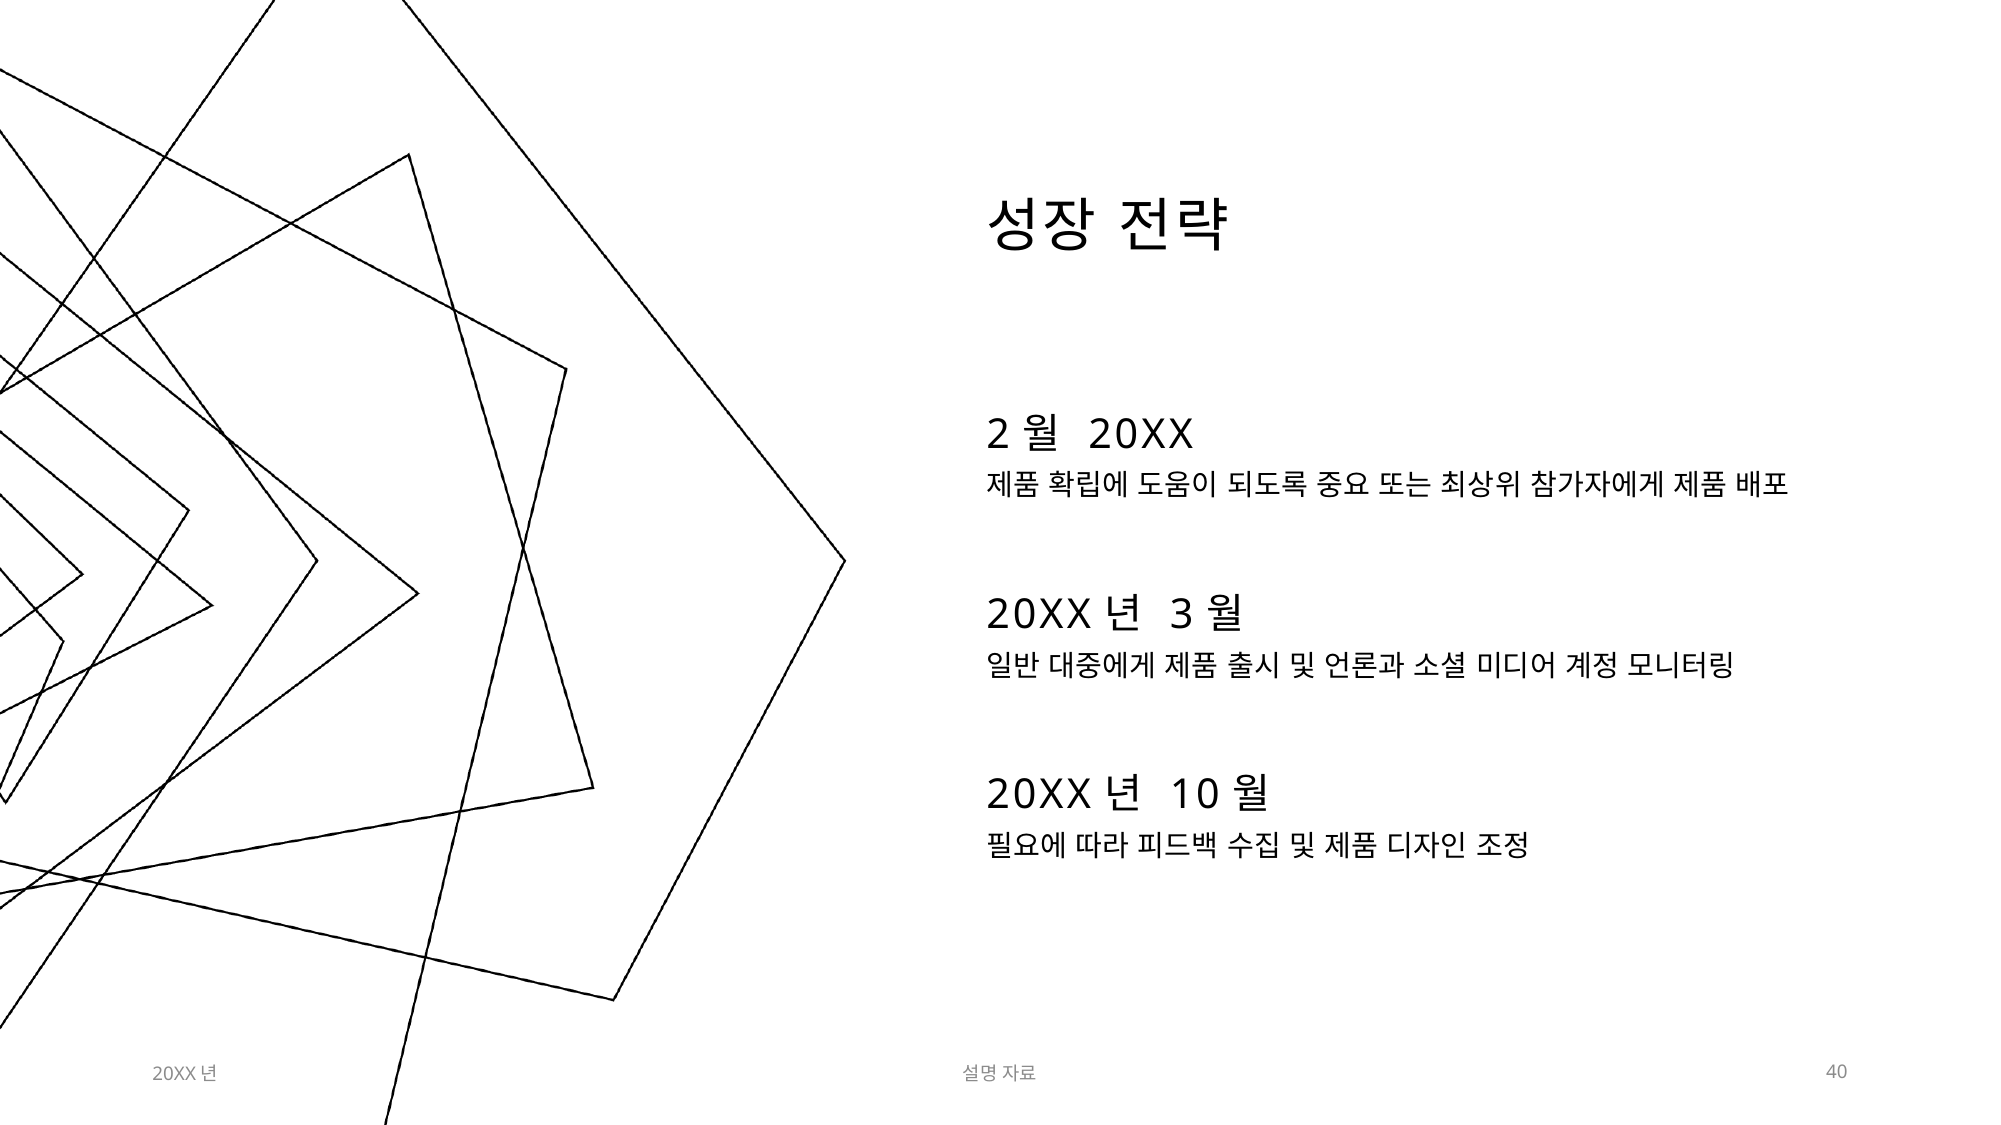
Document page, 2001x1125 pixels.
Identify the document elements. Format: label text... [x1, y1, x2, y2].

list 20XX년 3월 [971, 585, 1863, 639]
list 제품 확립에 도움이 되도록 중요 또는 최상위 참가자에게 제품 배포 [971, 459, 1863, 551]
slide_number 20XX년 [137, 1042, 588, 1103]
list 2월 20XX [971, 405, 1863, 459]
slide_number 40 [1412, 1042, 1863, 1103]
list 필요에 따라 피드백 수집 및 제품 디자인 조정 [971, 819, 1863, 912]
list 일반 대중에게 제품 출시 및 언론과 소셜 미디어 계정 모니터링 [971, 639, 1863, 732]
title 성장 전략 [971, 189, 1863, 328]
picture [0, 0, 893, 1125]
list 20XX년 10월 [971, 765, 1863, 819]
footer 설명 자료 [662, 1042, 1338, 1103]
